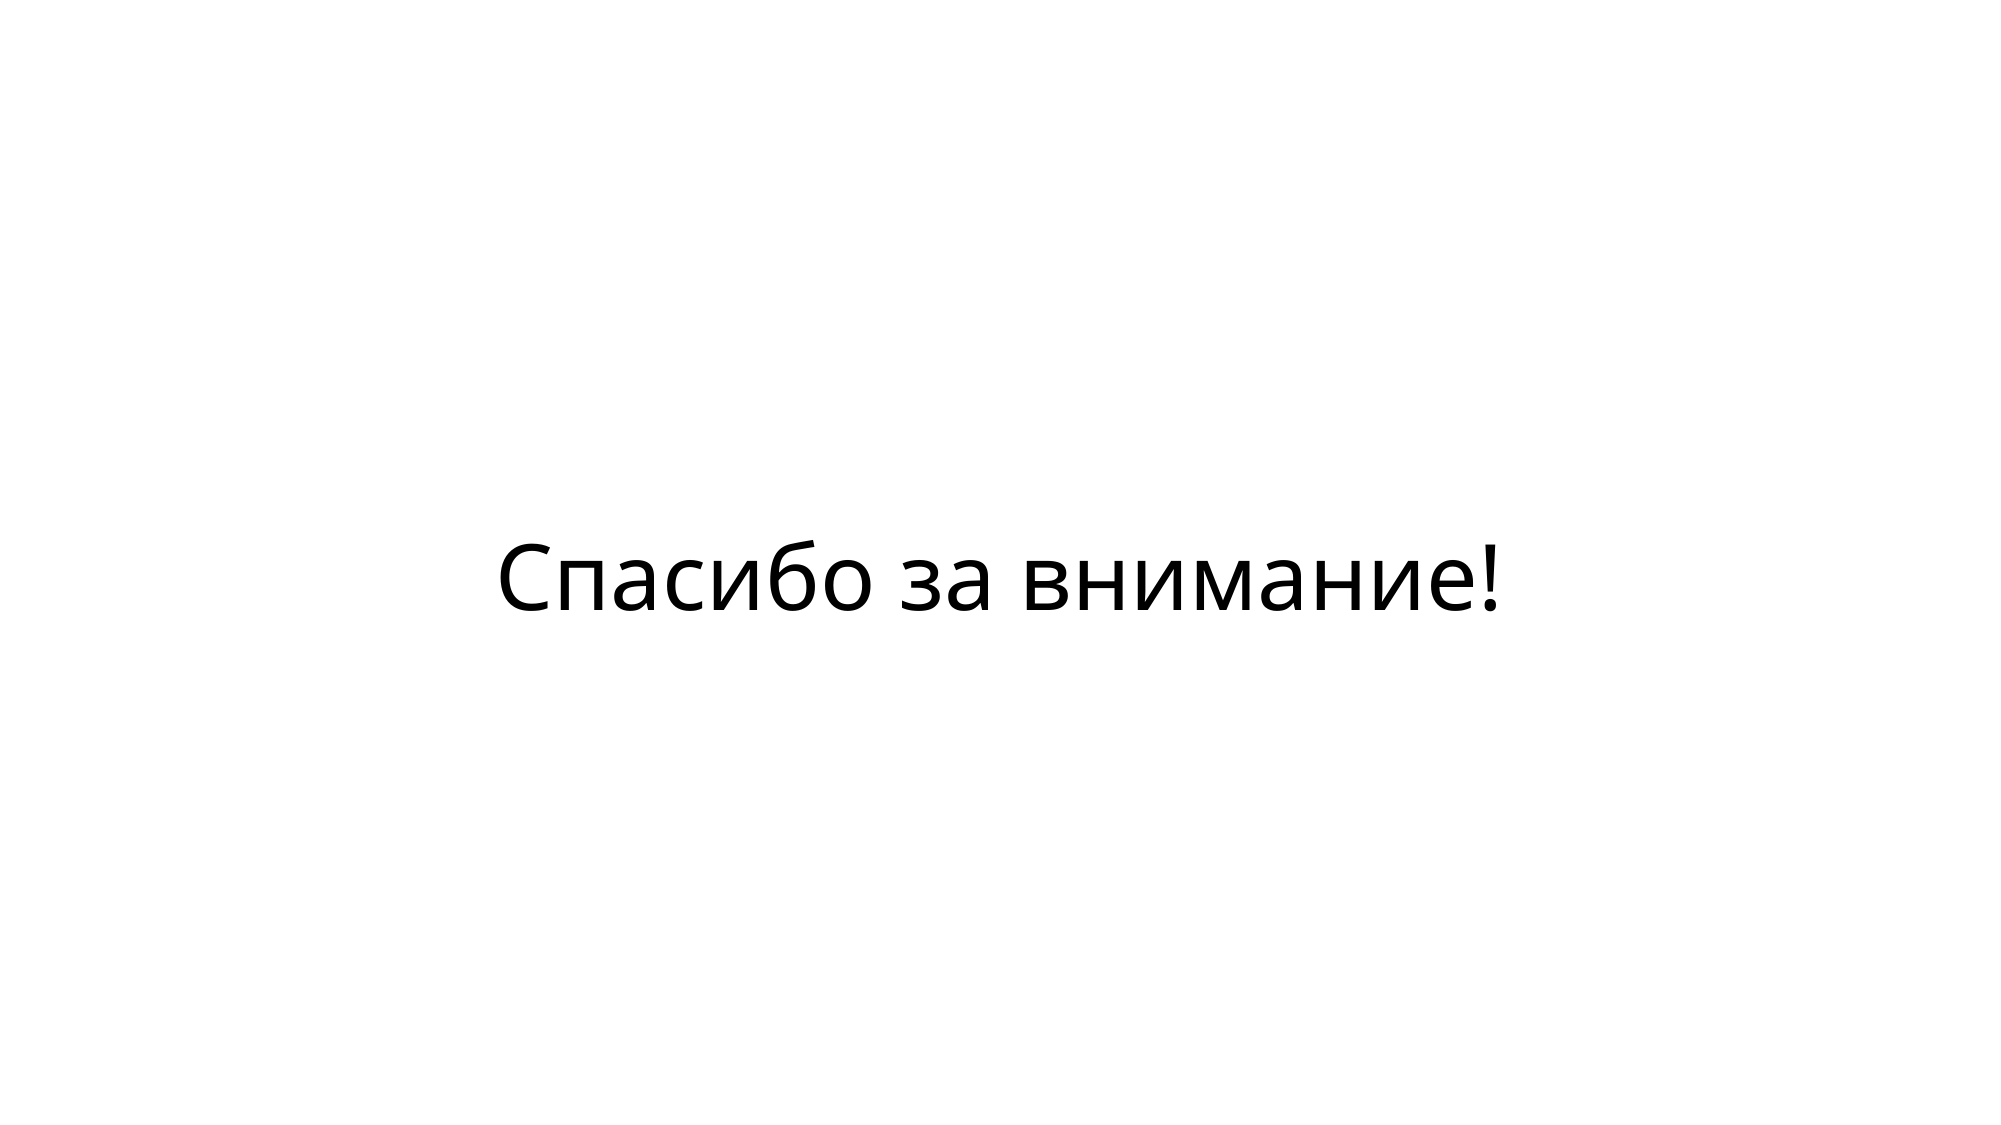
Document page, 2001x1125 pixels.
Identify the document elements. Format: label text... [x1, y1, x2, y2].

title Спасибо за внимание! [137, 472, 1863, 690]
